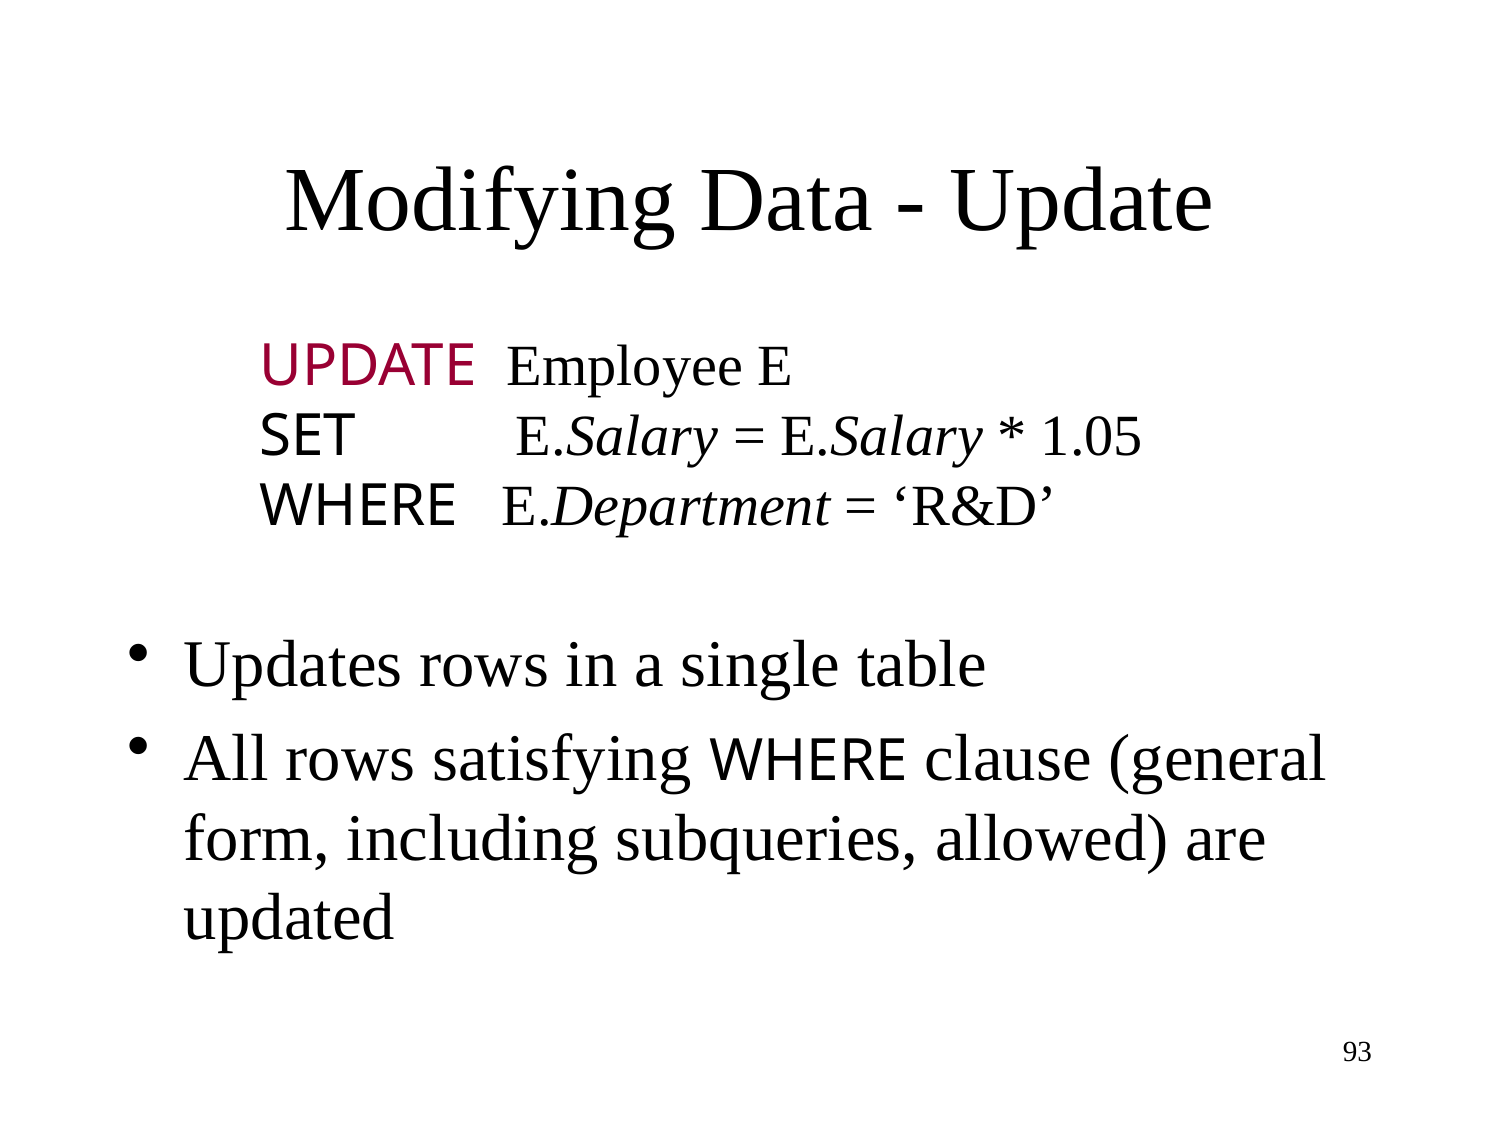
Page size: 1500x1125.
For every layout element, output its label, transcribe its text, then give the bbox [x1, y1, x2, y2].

text_box UPDATE Employee E SET E.Salary = E.Salary * 1.05 WHERE E.Department = ‘R&D’ [244, 319, 1159, 545]
title Modifying Data - Update [112, 99, 1388, 288]
slide_number 93 [1074, 1024, 1388, 1101]
list Updates rows in a single table All rows satisfying WHERE clause (general form, including subqueries, allowed) are updated [112, 612, 1388, 1050]
